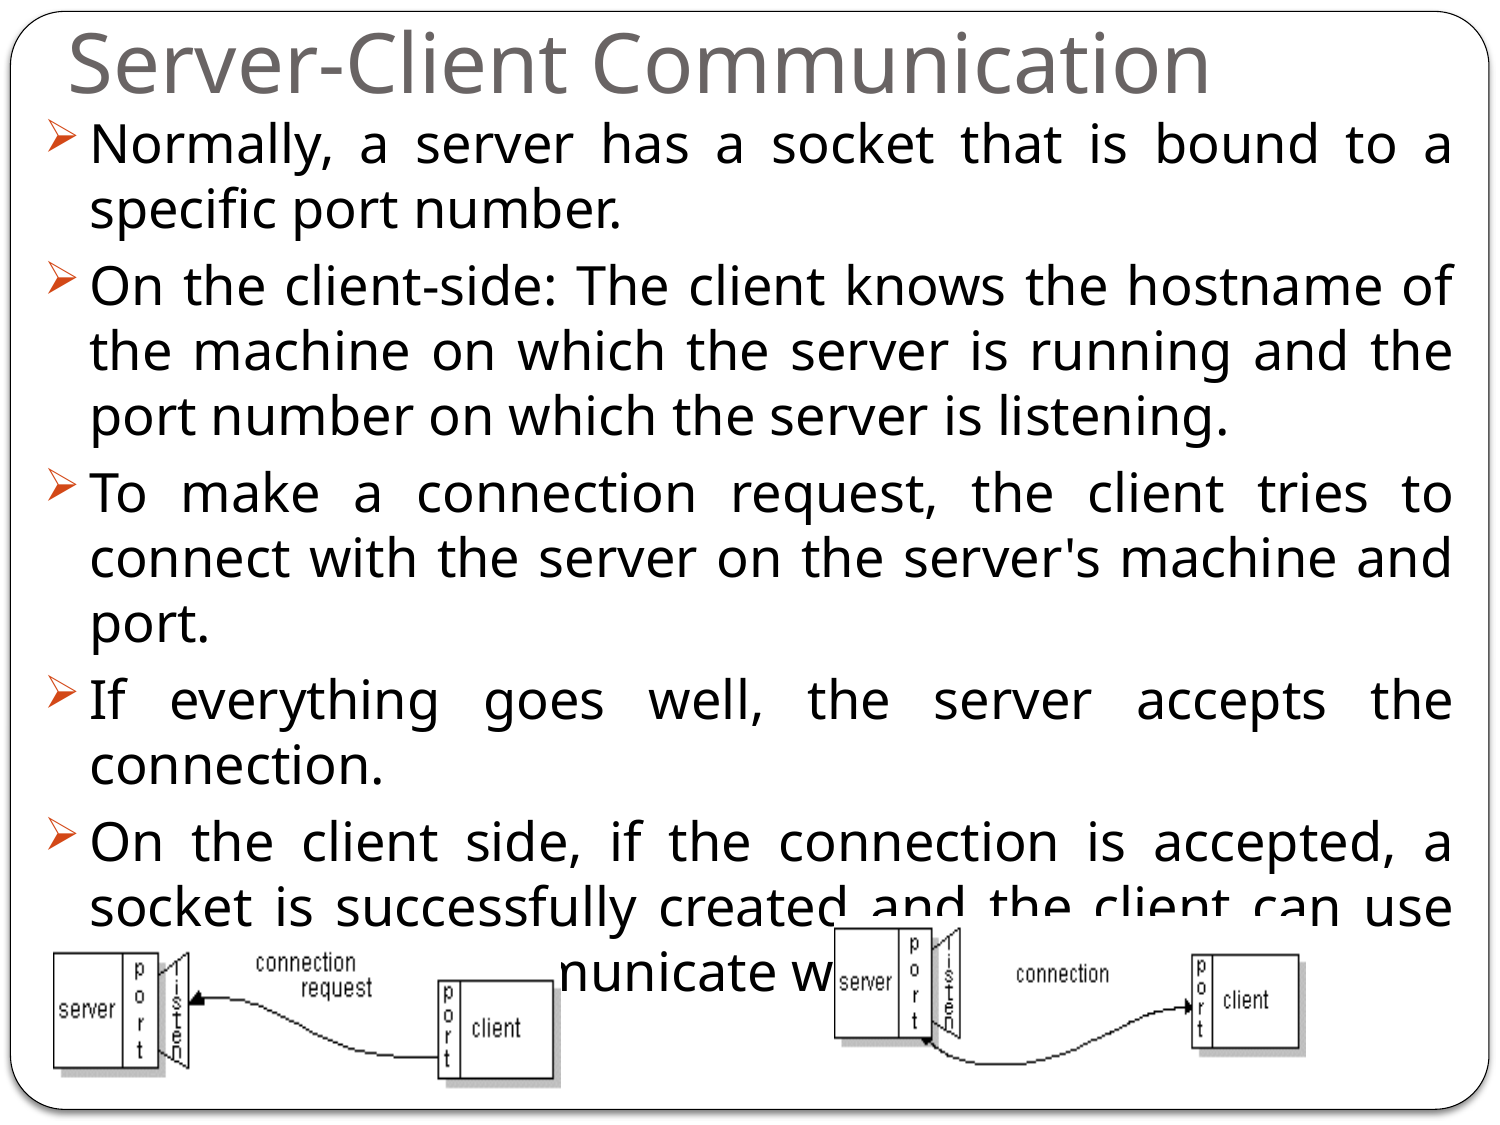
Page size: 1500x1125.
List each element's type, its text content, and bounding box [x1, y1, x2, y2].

picture [52, 940, 562, 1096]
picture [834, 916, 1306, 1095]
text_box Normally, a server has a socket that is bound to a specific port number. On the client-side: The client knows the hostname of the machine on which the server is running and the port number on which the server is listening. To make a connection request, the client tries to connect with the server on the server's machine and port. If everything goes well, the server accepts the connection. On the client side, if the connection is accepted, a socket is successfully created and the client can use the socket to communicate with the server. [29, 101, 1471, 894]
text_box Server-Client Communication [53, 30, 1270, 126]
